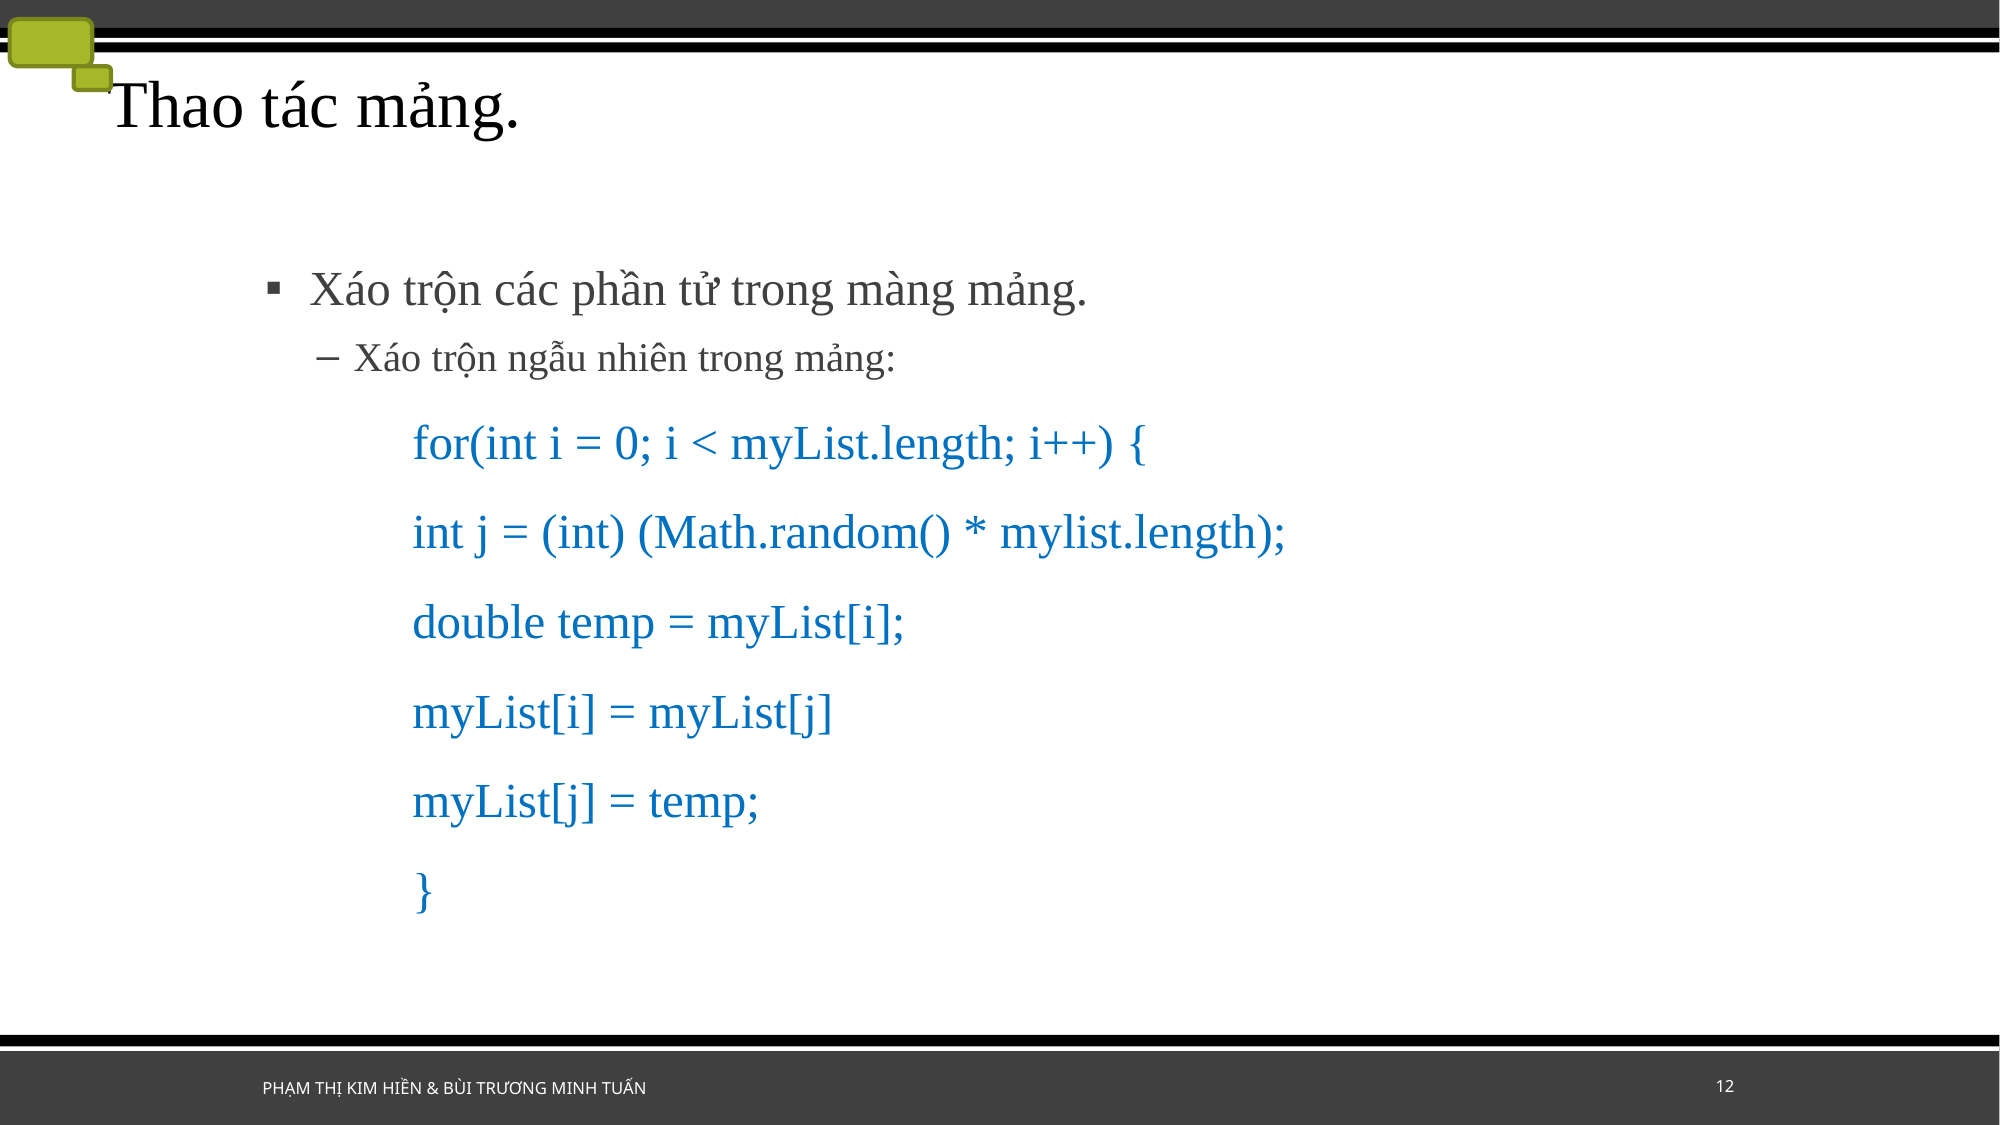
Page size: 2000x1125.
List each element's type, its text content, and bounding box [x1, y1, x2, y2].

title Thao tác mảng. [92, 14, 1245, 149]
text_box [7, 16, 92, 69]
text_box [71, 64, 114, 93]
footer Phạm Thị Kim Hiền & Bùi Trương Minh Tuấn [247, 1069, 1242, 1107]
slide_number 12 [1596, 1069, 1750, 1107]
list Xáo trộn các phần tử trong màng mảng. Xáo trộn ngẫu nhiên trong mảng: for(int i = 0; i < myList.length; i++) { int j = (int) (Math.random() * mylist.length); double temp = myList[i]; myList[i] = myList[j] myList[j] = temp; } [250, 255, 1751, 931]
